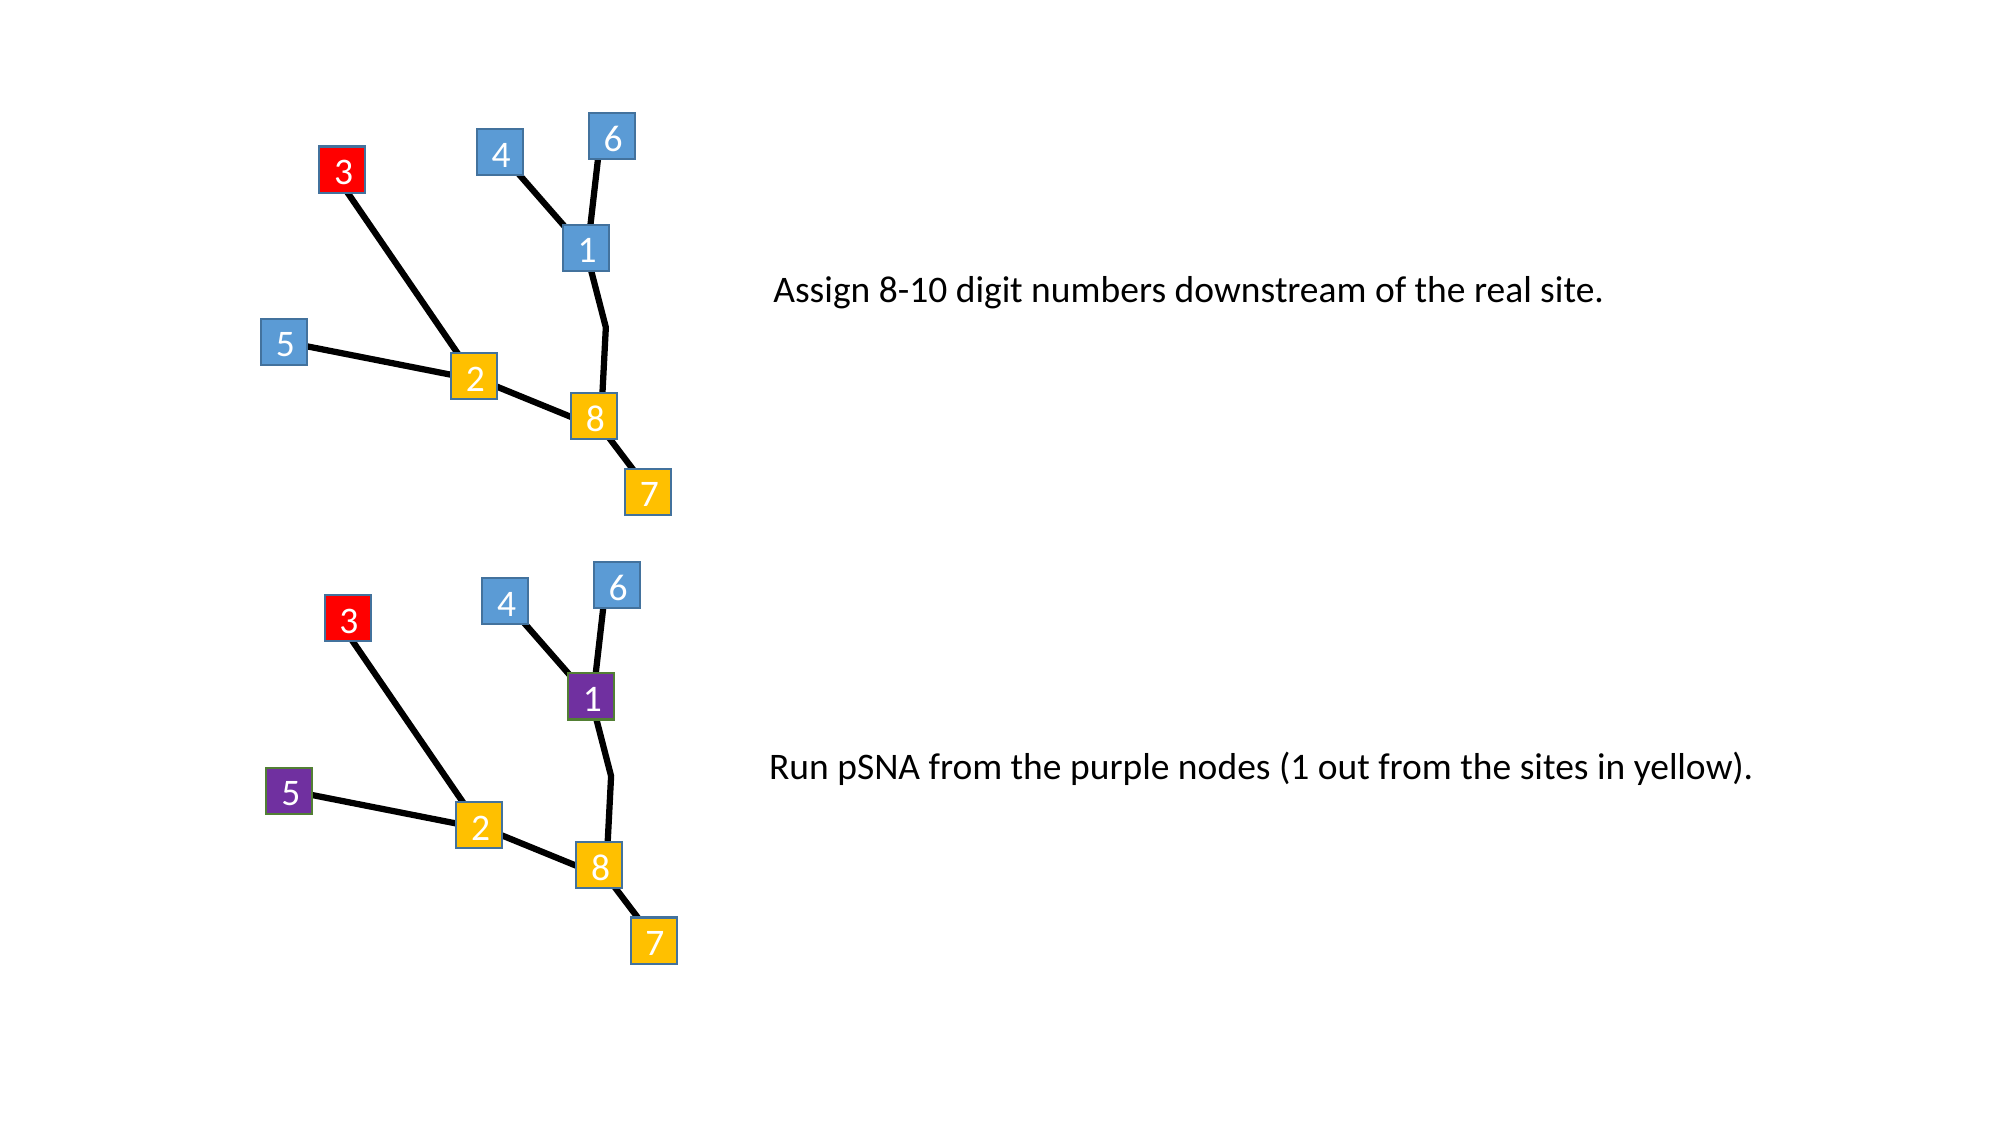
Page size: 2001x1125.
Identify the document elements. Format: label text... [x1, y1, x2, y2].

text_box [266, 562, 677, 964]
text_box Assign 8-10 digit numbers downstream of the real site. [758, 258, 1621, 318]
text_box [260, 113, 672, 515]
text_box Run pSNA from the purple nodes (1 out from the sites in yellow). [754, 734, 1770, 795]
